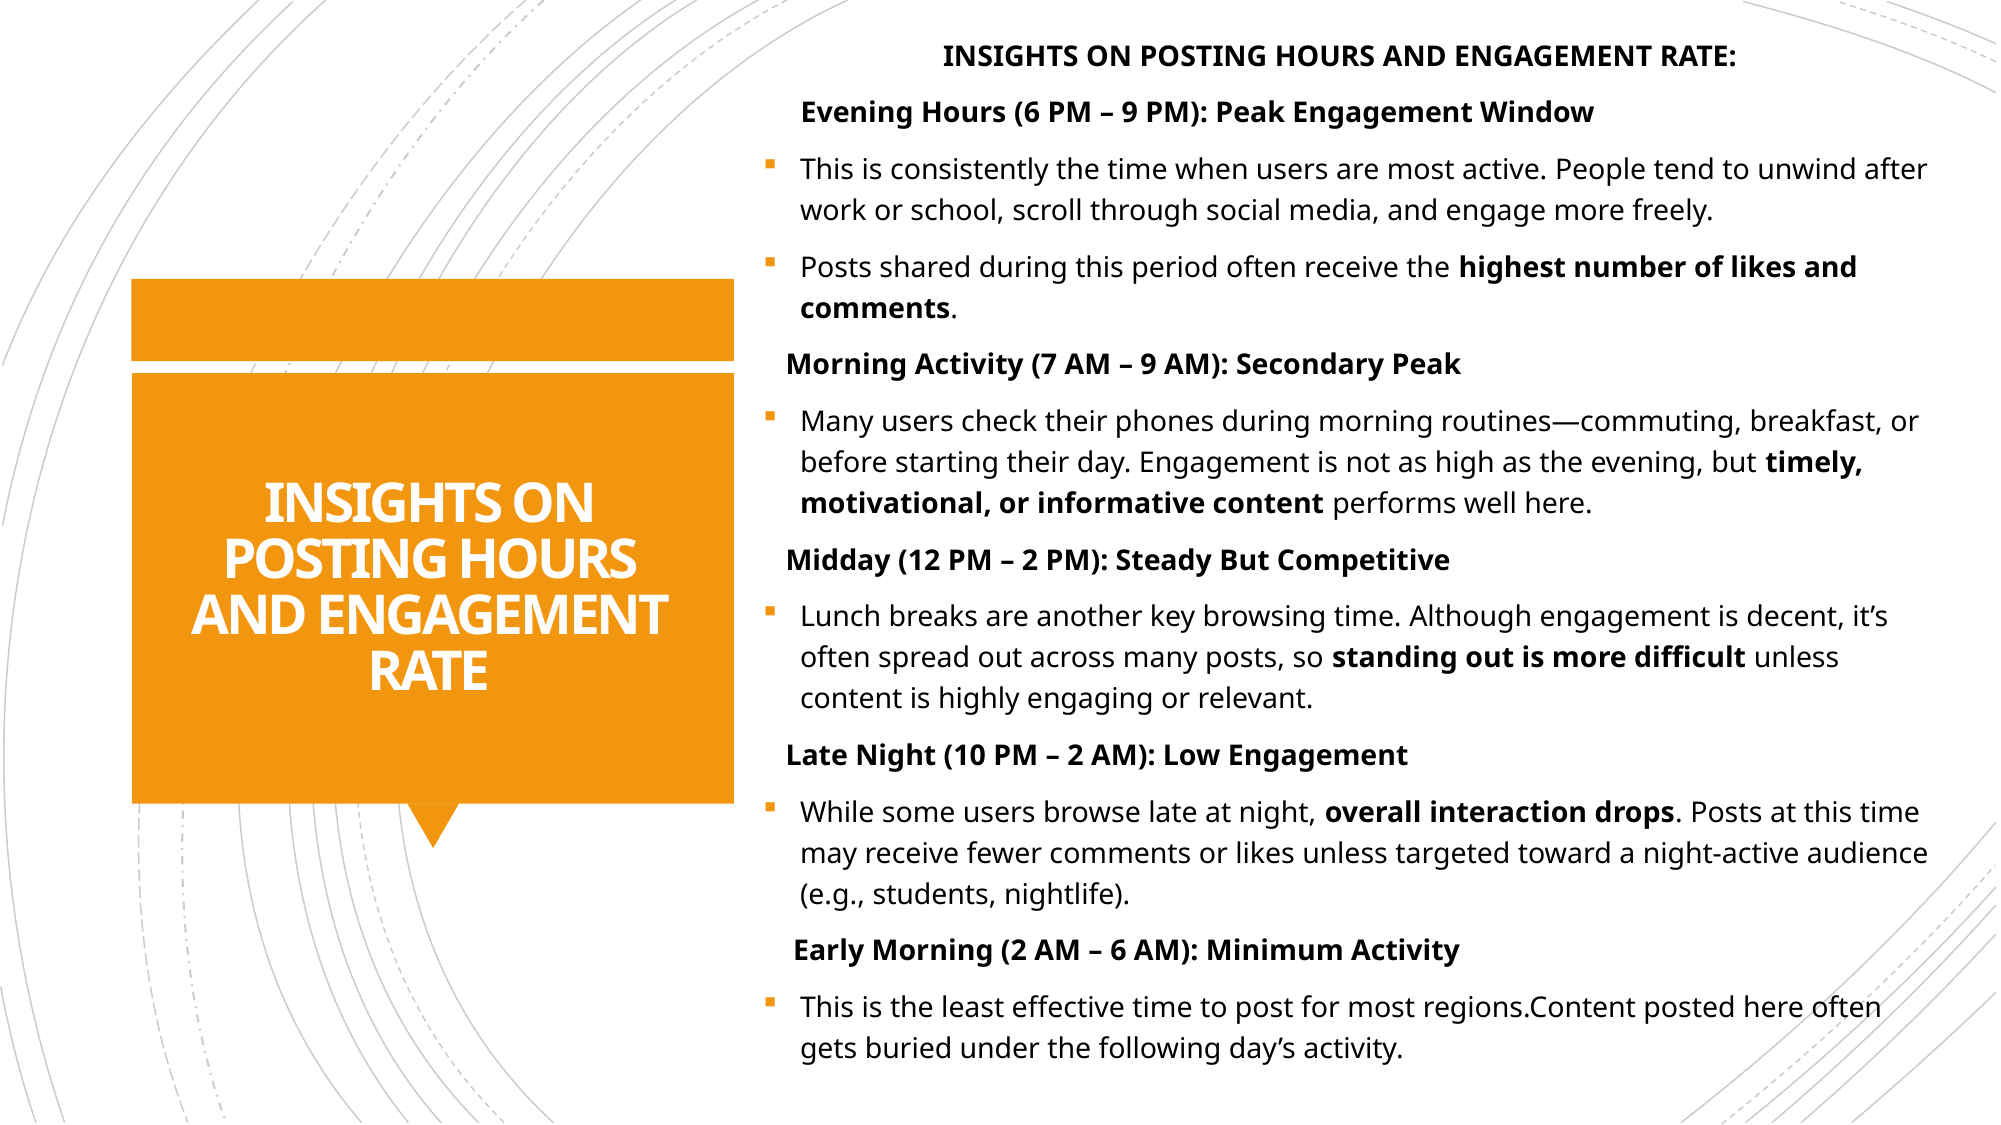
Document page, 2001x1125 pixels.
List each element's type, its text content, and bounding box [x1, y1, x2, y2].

list INSIGHTS ON POSTING HOURS AND ENGAGEMENT RATE: Evening Hours (6 PM – 9 PM): Peak Engagement Window This is consistently the time when users are most active. People tend to unwind after work or school, scroll through social media, and engage more freely. Posts shared during this period often receive the highest number of likes and comments. Morning Activity (7 AM – 9 AM): Secondary Peak Many users check their phones during morning routines—commuting, breakfast, or before starting their day. Engagement is not as high as the evening, but timely, motivational, or informative content performs well here. Midday (12 PM – 2 PM): Steady But Competitive Lunch breaks are another key browsing time. Although engagement is decent, it’s often spread out across many posts, so standing out is more difficult unless content is highly engaging or relevant. Late Night (10 PM – 2 AM): Low Engagement While some users browse late at night, overall interaction drops. Posts at this time may receive fewer comments or likes unless targeted toward a night-active audience (e.g., students, nightlife). Early Morning (2 AM – 6 AM): Minimum Activity This is the least effective time to post for most regions.Content posted here often gets buried under the following day’s activity. [748, 23, 1958, 1084]
title INSIGHTS ON POSTING HOURS AND ENGAGEMENT RATE [142, 421, 717, 825]
